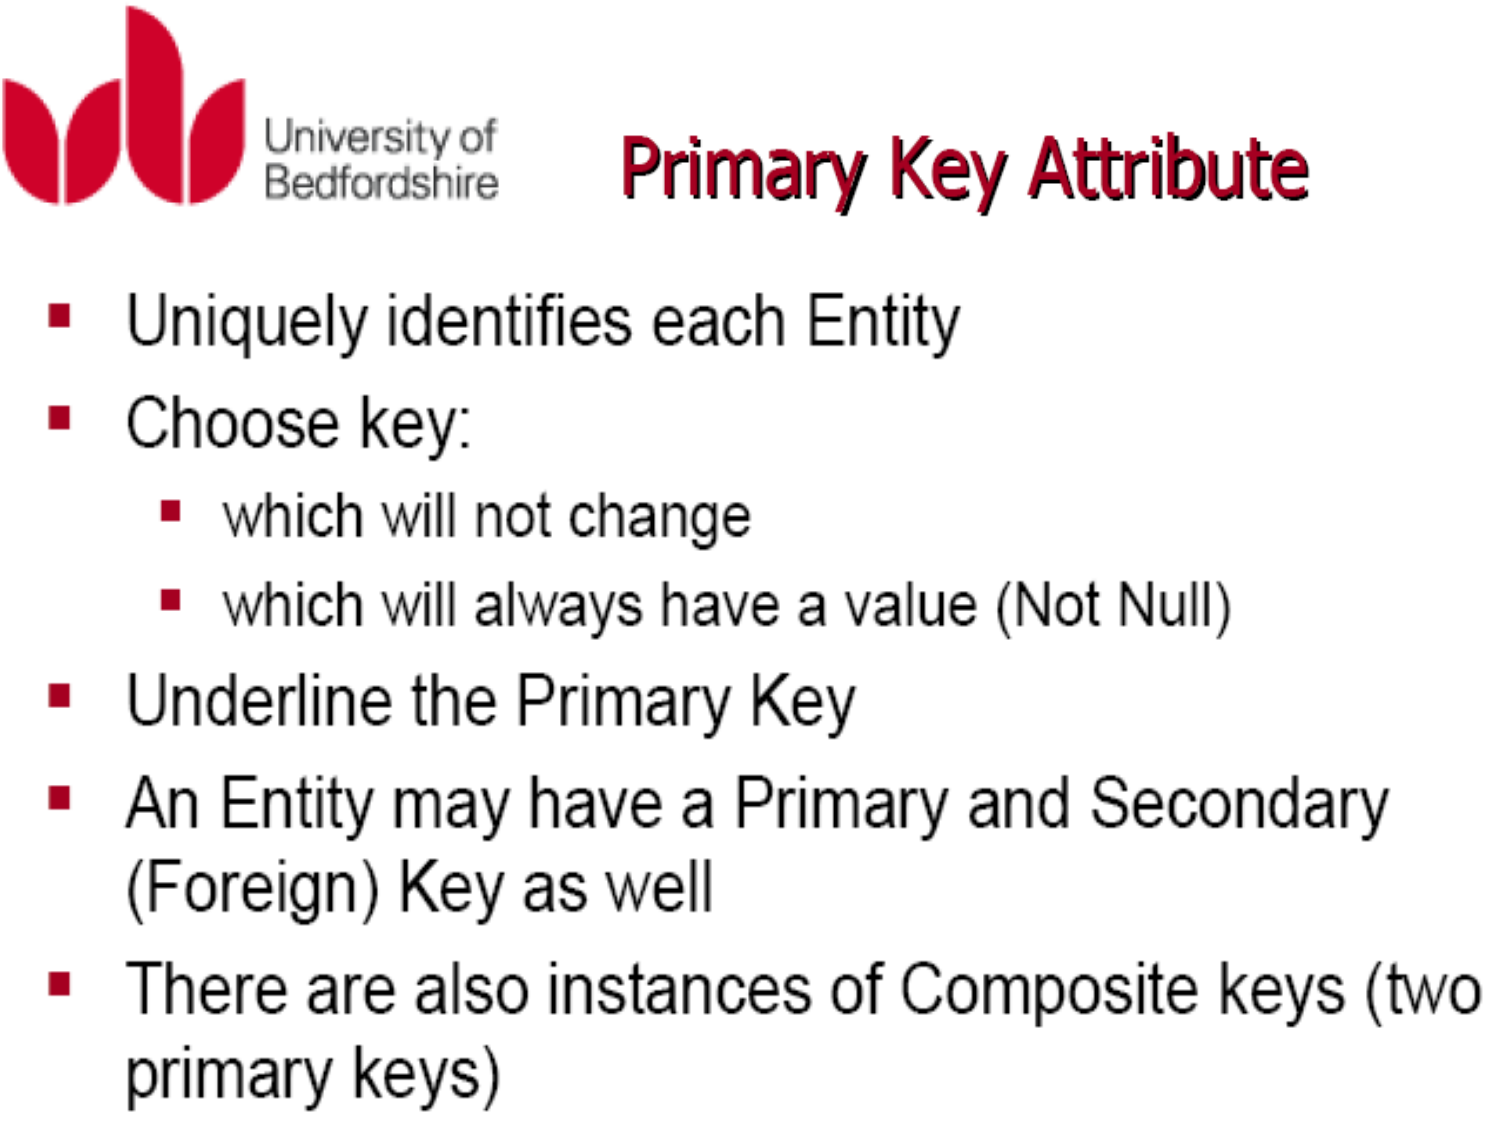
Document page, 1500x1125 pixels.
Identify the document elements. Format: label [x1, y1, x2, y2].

text_box [0, 0, 1500, 1125]
